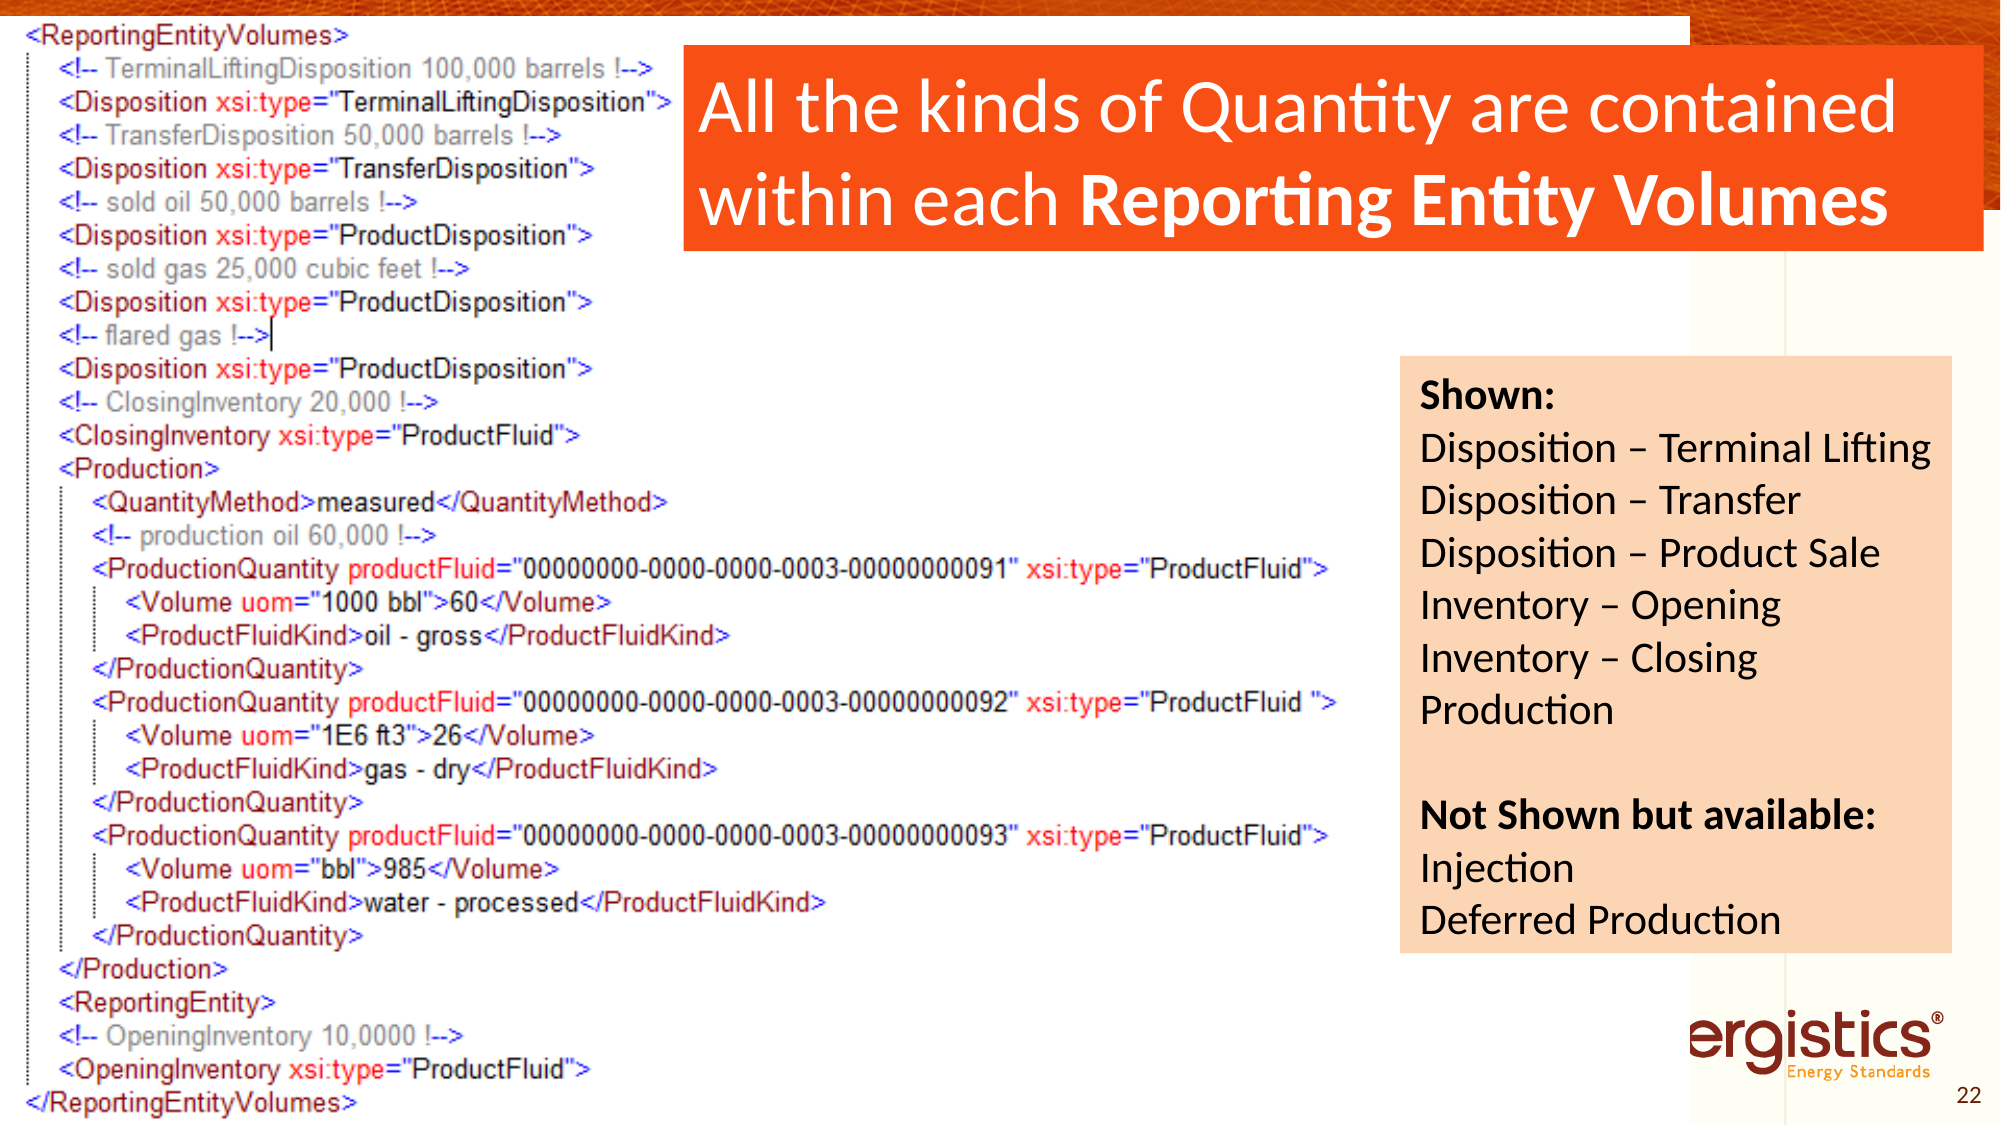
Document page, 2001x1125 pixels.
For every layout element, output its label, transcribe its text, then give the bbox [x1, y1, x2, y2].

title All the kinds of Quantity are contained within each Reporting Entity Volumes [1693, 45, 1984, 252]
picture [0, 0, 2001, 1125]
text_box Shown: Disposition – Terminal Lifting Disposition – Transfer Disposition – Product Sale Inventory – Opening Inventory – Closing Production Not Shown but available: Injection Deferred Production [1693, 355, 1952, 954]
